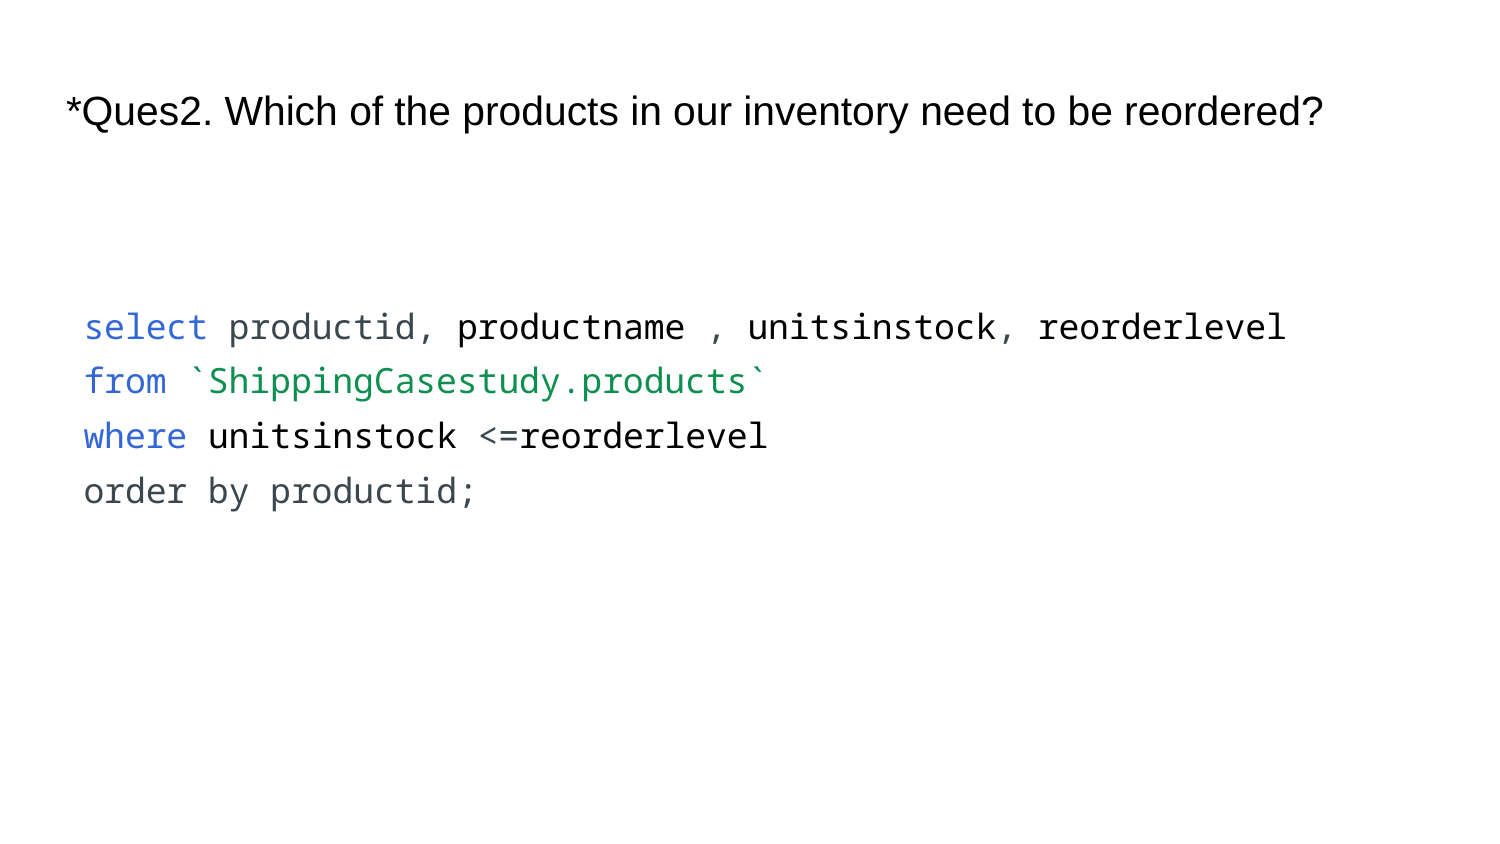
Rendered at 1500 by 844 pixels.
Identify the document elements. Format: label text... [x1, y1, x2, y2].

list select productid, productname , unitsinstock, reorderlevel from `ShippingCasestudy.products` where unitsinstock <=reorderlevel order by productid; [51, 279, 1449, 750]
title *Ques2. Which of the products in our inventory need to be reordered? [51, 72, 1449, 167]
